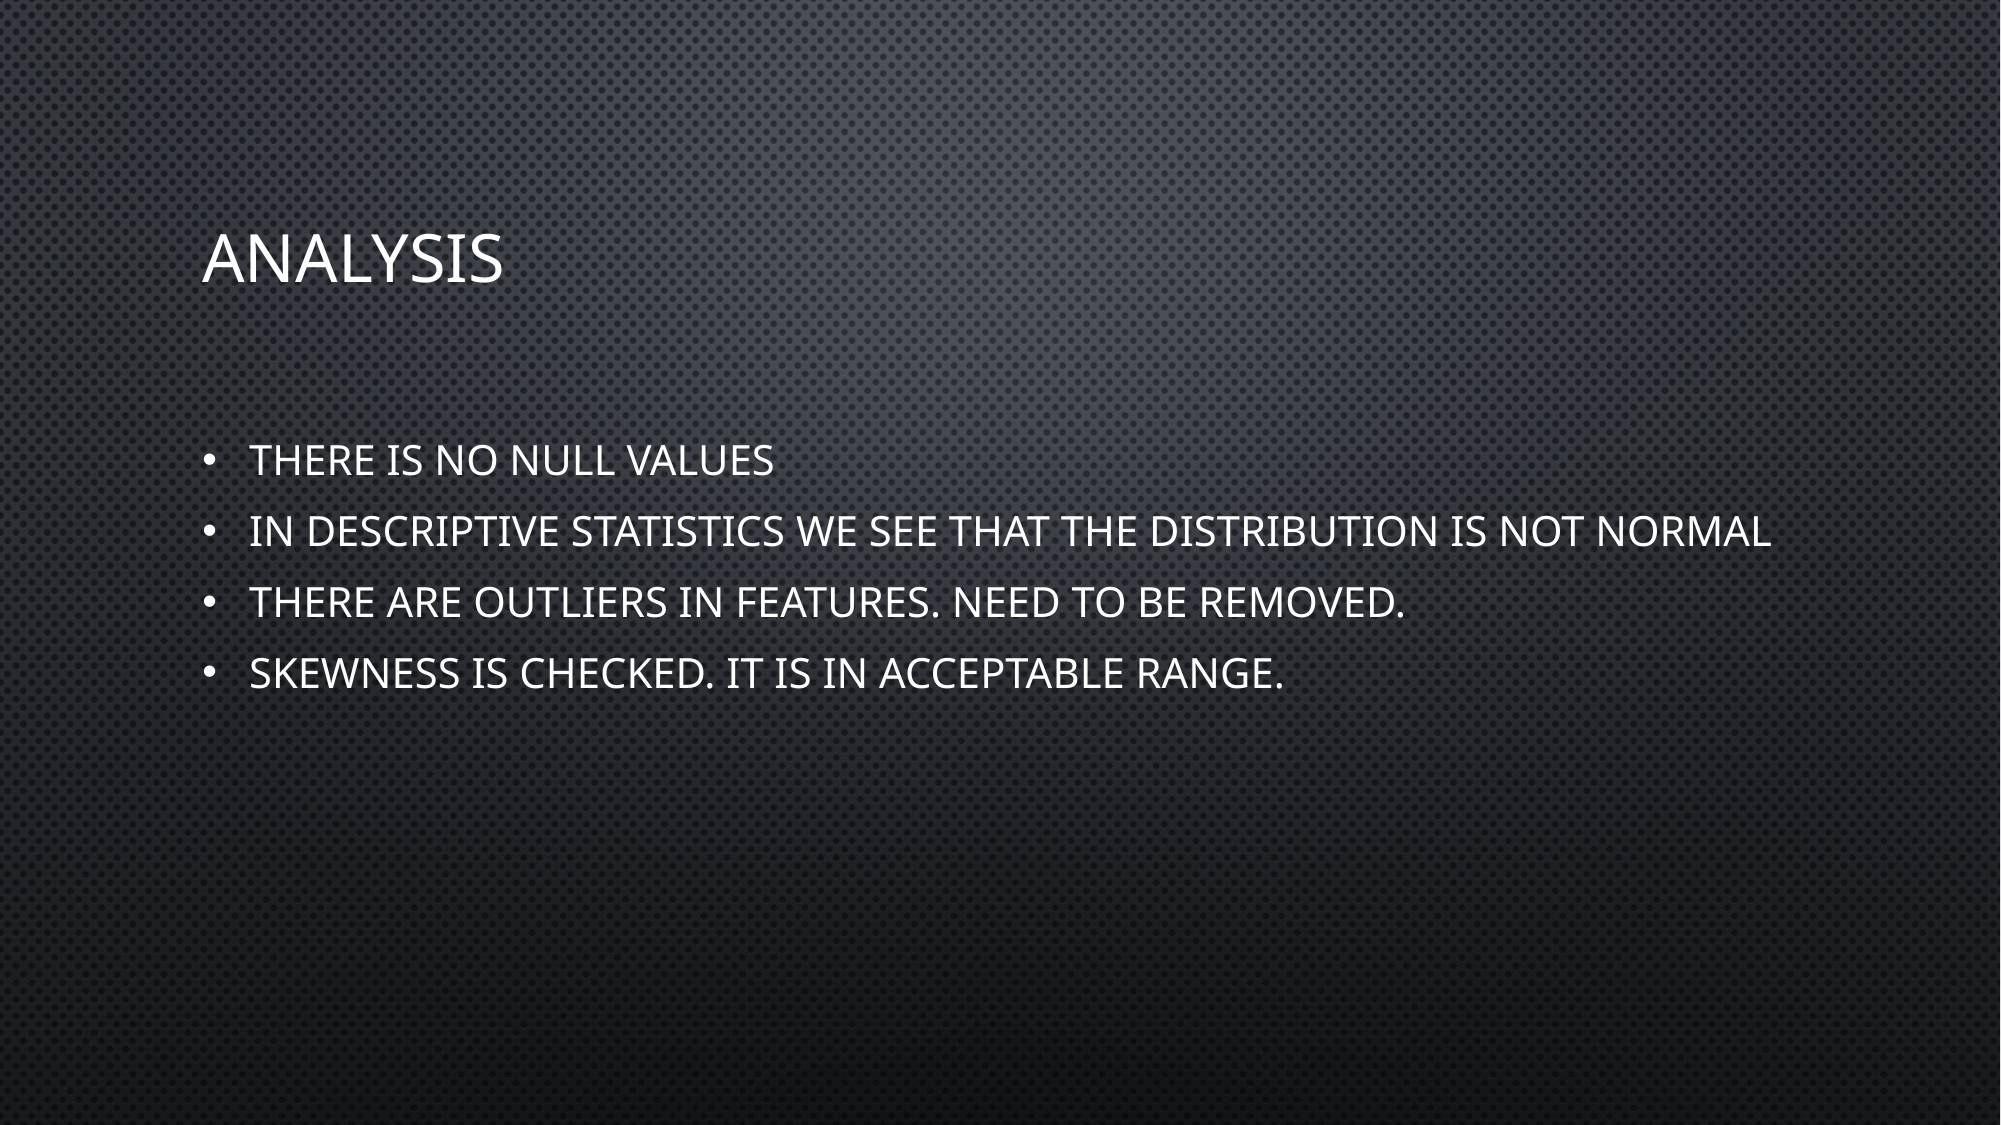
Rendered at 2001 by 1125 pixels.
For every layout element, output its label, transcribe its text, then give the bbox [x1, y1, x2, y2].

list There is no null values In descriptive statistics we see that the distribution is not normal There are outliers in features. Need to be removed. Skewness is checked. It is in acceptable range. [187, 344, 1813, 857]
title Analysis [187, 99, 1813, 344]
